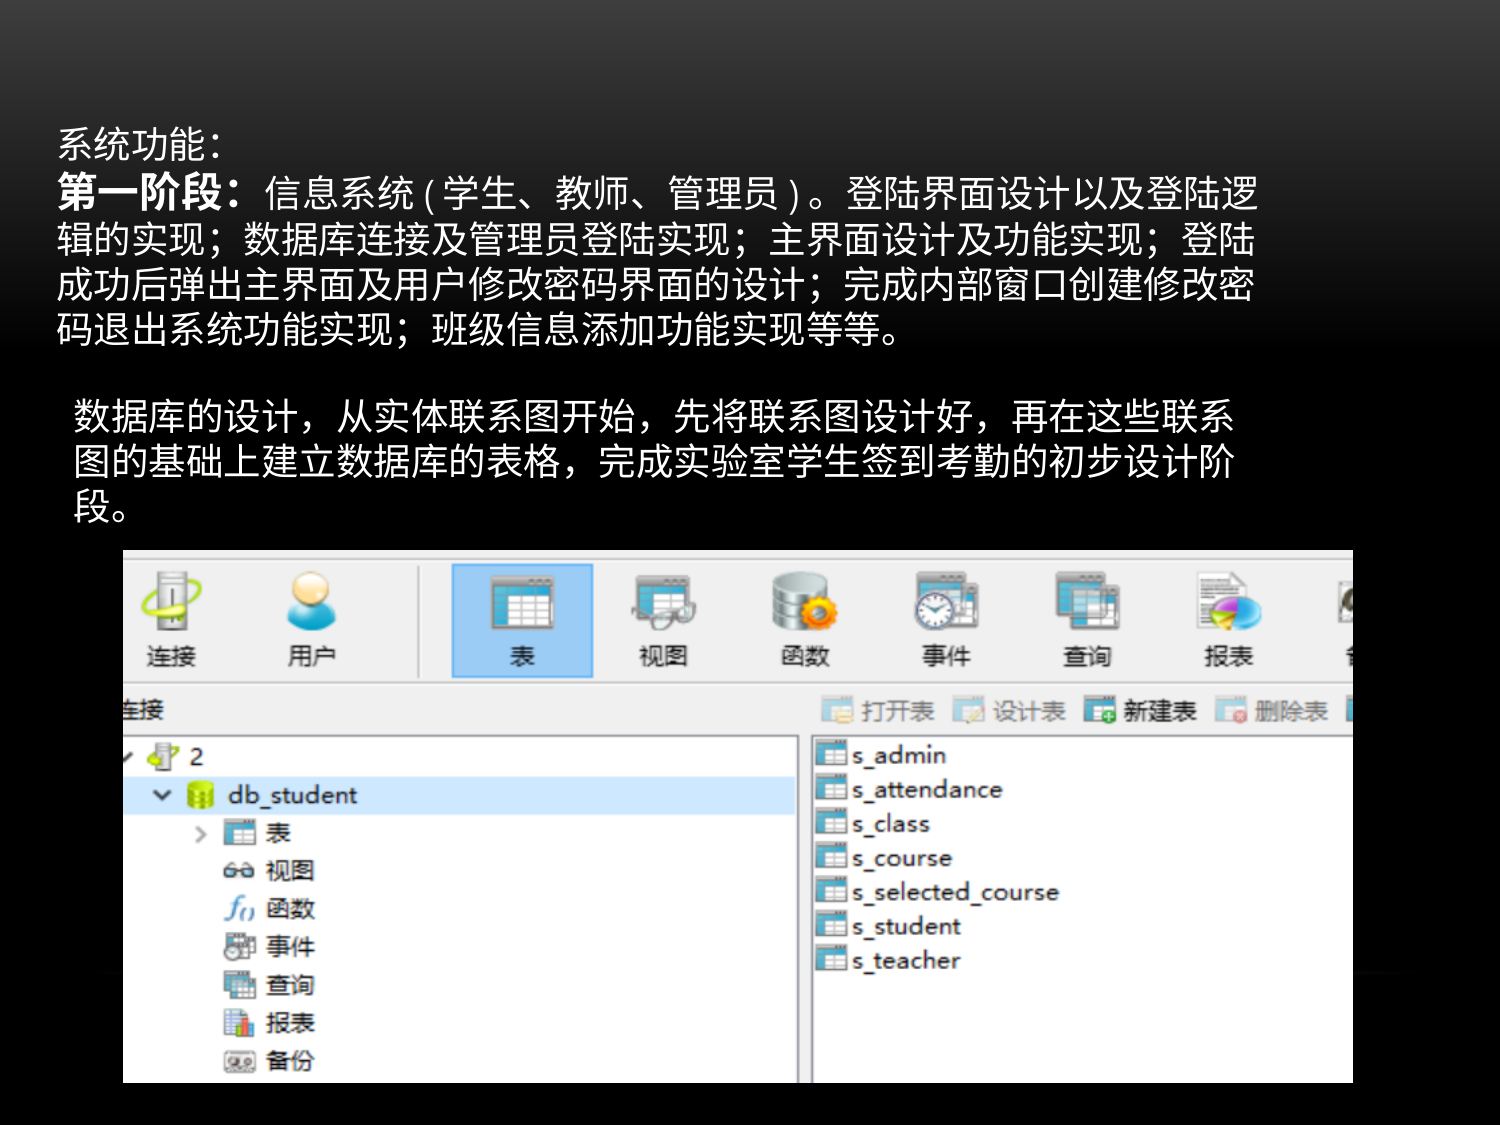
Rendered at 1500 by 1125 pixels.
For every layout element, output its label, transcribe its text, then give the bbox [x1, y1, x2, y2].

text_box 数据库的设计，从实体联系图开始，先将联系图设计好，再在这些联系图的基础上建立数据库的表格，完成实验室学生签到考勤的初步设计阶段。 [58, 385, 1264, 580]
picture [0, 0, 1500, 1125]
text_box 系统功能： 第一阶段：信息系统(学生、教师、管理员)。登陆界面设计以及登陆逻辑的实现；数据库连接及管理员登陆实现；主界面设计及功能实现；登陆成功后弹出主界面及用户修改密码界面的设计；完成内部窗口创建修改密码退出系统功能实现；班级信息添加功能实现等等。 [41, 113, 1282, 404]
